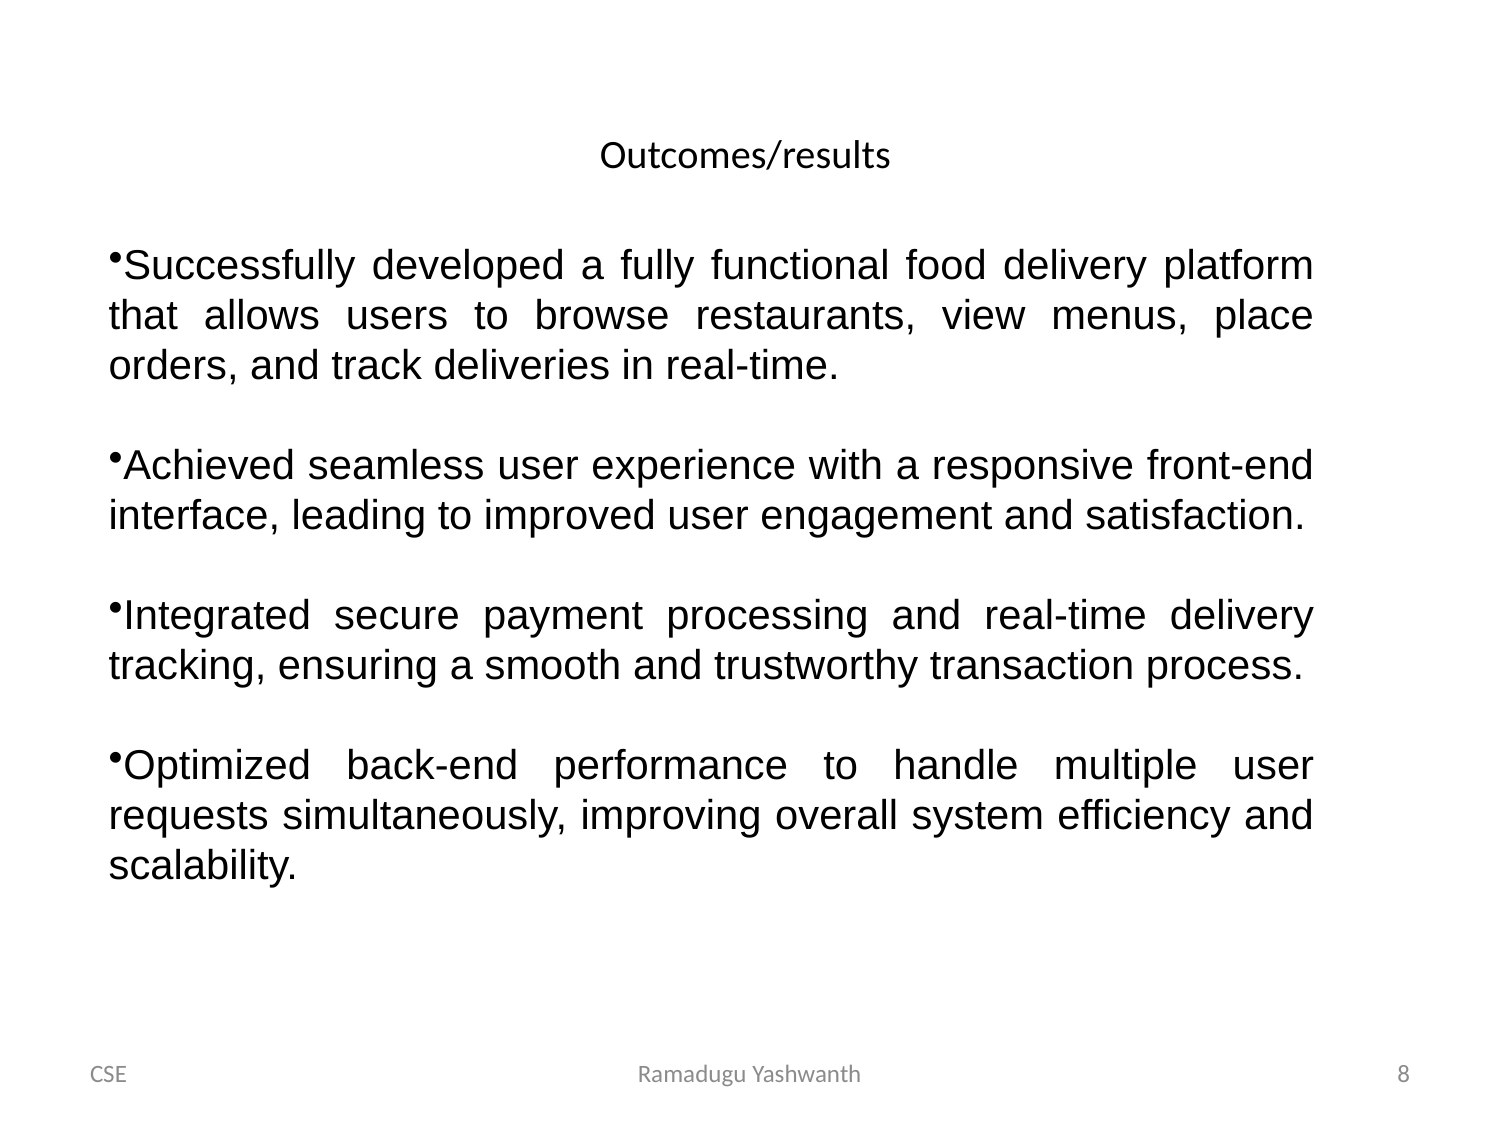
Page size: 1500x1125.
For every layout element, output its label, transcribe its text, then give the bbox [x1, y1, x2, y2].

slide_number CSE [75, 1042, 425, 1103]
title Outcomes/results [75, 120, 1425, 233]
footer Ramadugu Yashwanth [512, 1042, 988, 1103]
slide_number 8 [1074, 1042, 1425, 1103]
list Successfully developed a fully functional food delivery platform that allows users to browse restaurants, view menus, place orders, and track deliveries in real-time. Achieved seamless user experience with a responsive front-end interface, leading to improved user engagement and satisfaction. Integrated secure payment processing and real-time delivery tracking, ensuring a smooth and trustworthy transaction process. Optimized back-end performance to handle multiple user requests simultaneously, improving overall system efficiency and scalability. [93, 229, 1330, 896]
